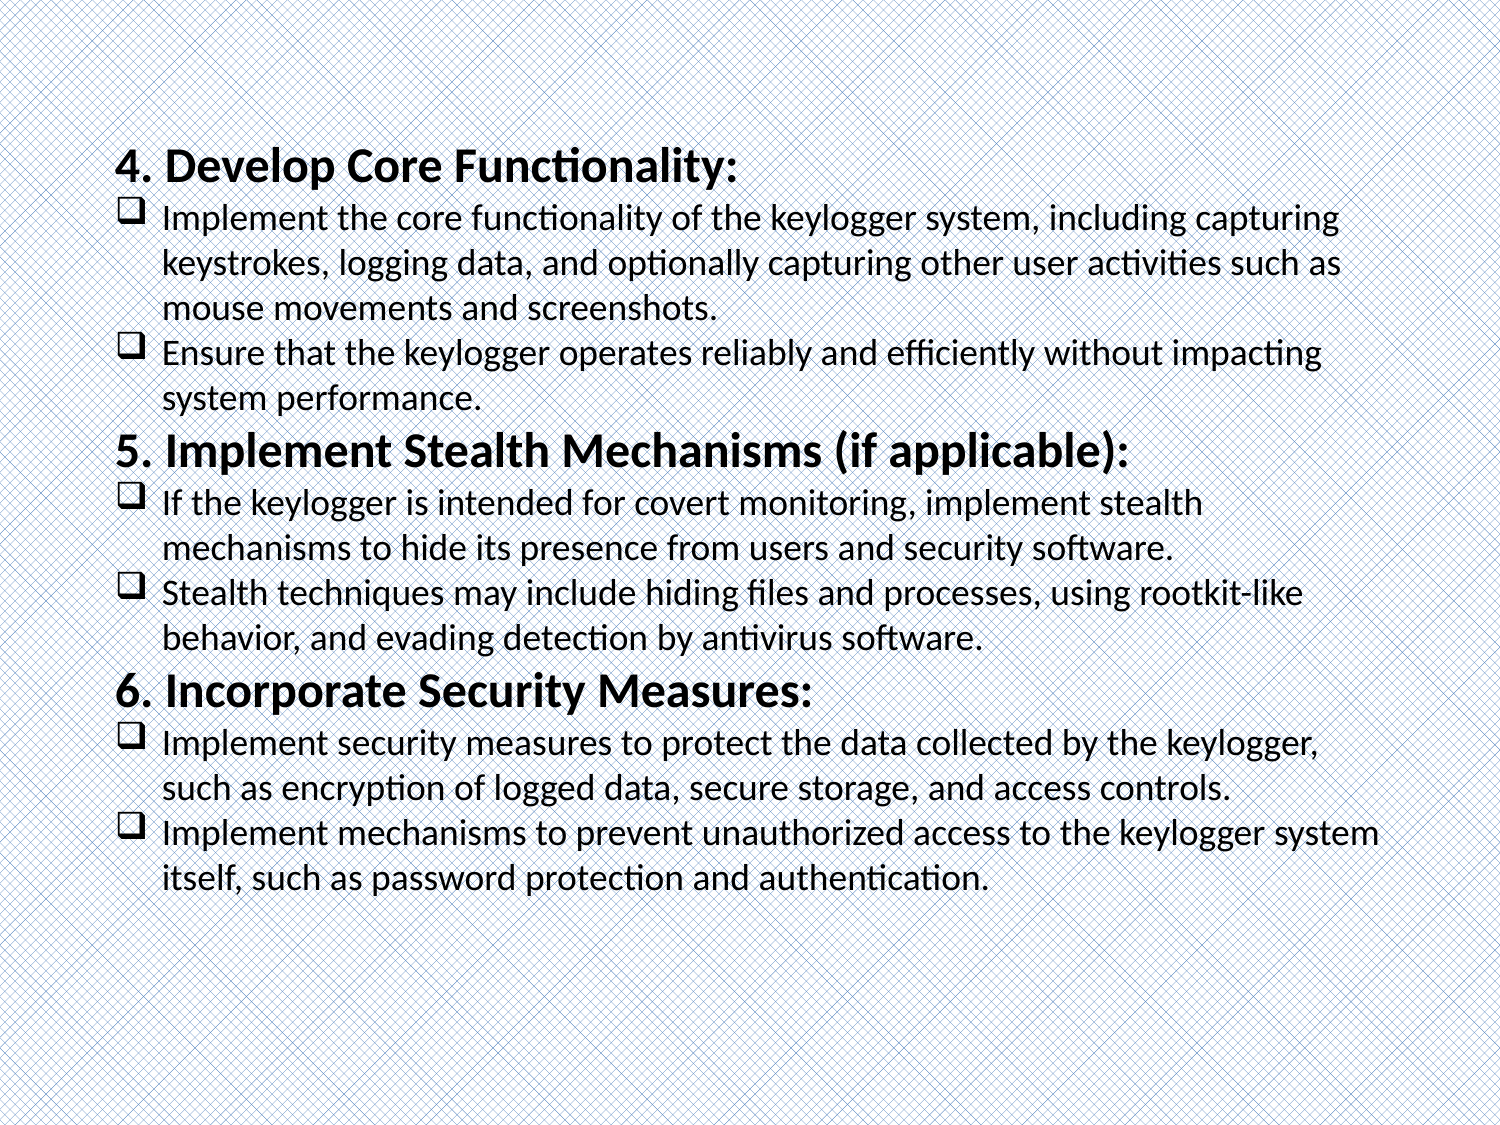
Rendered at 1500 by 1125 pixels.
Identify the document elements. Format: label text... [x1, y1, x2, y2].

text_box 4. Develop Core Functionality: Implement the core functionality of the keylogger system, including capturing keystrokes, logging data, and optionally capturing other user activities such as mouse movements and screenshots. Ensure that the keylogger operates reliably and efficiently without impacting system performance. 5. Implement Stealth Mechanisms (if applicable): If the keylogger is intended for covert monitoring, implement stealth mechanisms to hide its presence from users and security software. Stealth techniques may include hiding files and processes, using rootkit-like behavior, and evading detection by antivirus software. 6. Incorporate Security Measures: Implement security measures to protect the data collected by the keylogger, such as encryption of logged data, secure storage, and access controls. Implement mechanisms to prevent unauthorized access to the keylogger system itself, such as password protection and authentication. [100, 125, 1400, 906]
